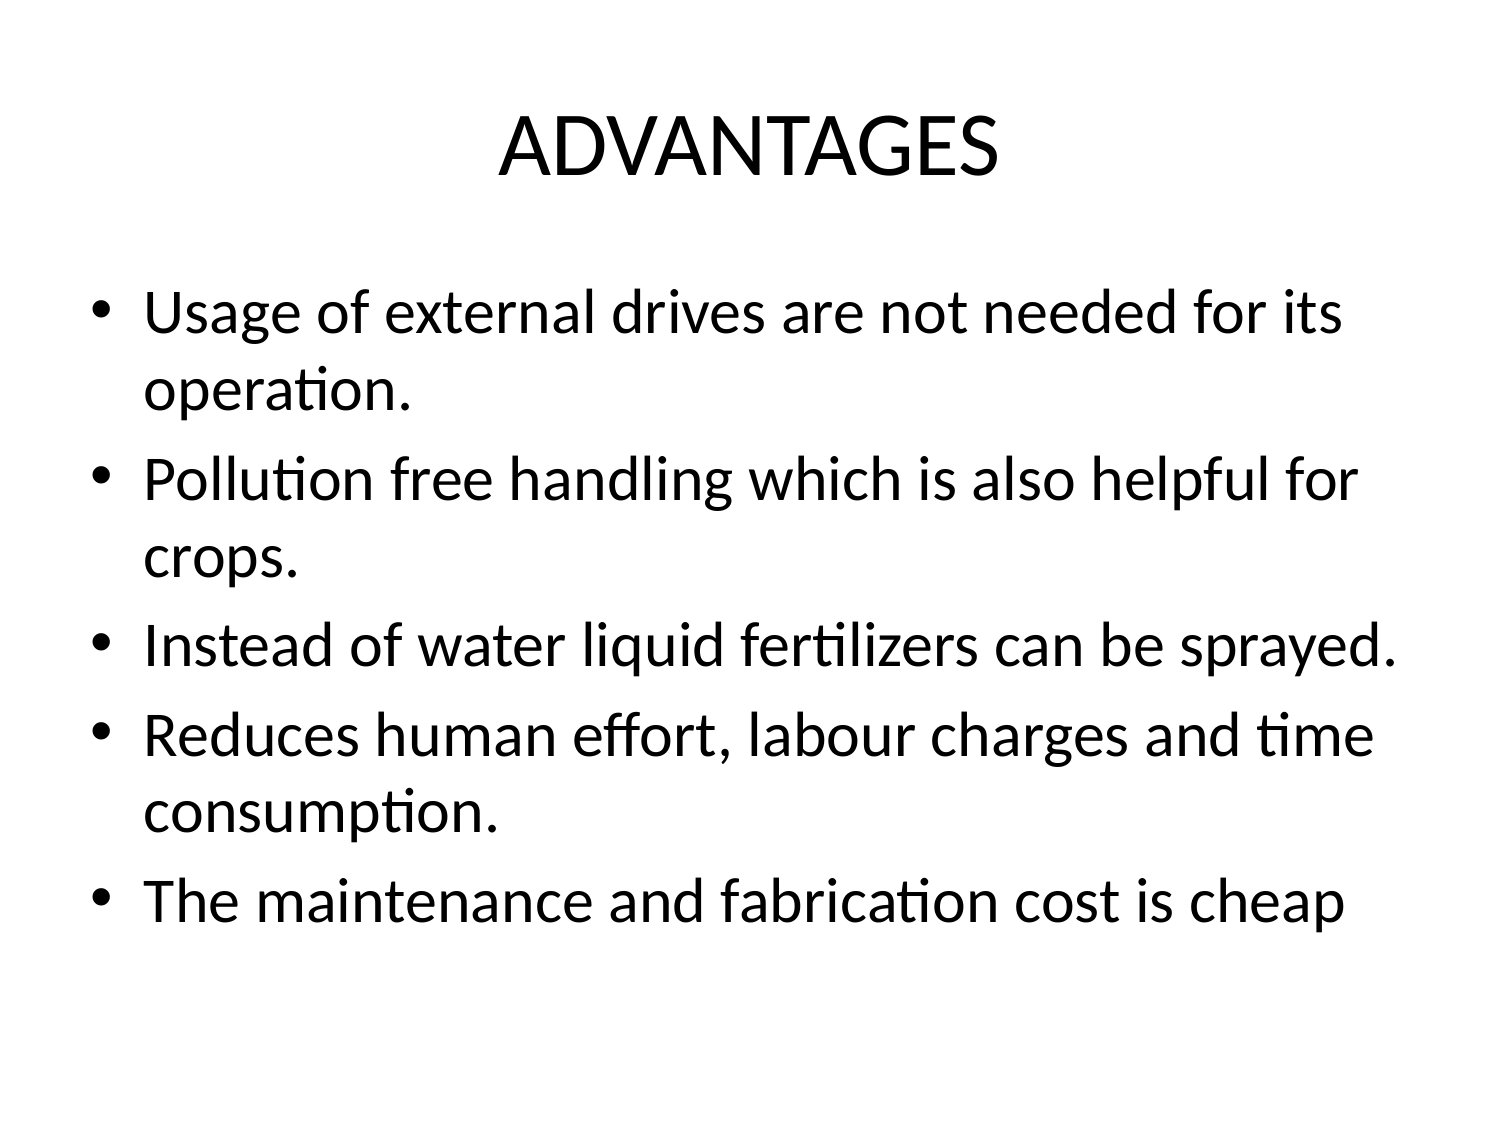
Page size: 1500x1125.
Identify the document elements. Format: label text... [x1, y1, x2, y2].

title ADVANTAGES [75, 45, 1425, 233]
list Usage of external drives are not needed for its operation. Pollution free handling which is also helpful for crops. Instead of water liquid fertilizers can be sprayed. Reduces human effort, labour charges and time consumption. The maintenance and fabrication cost is cheap [75, 262, 1425, 1005]
